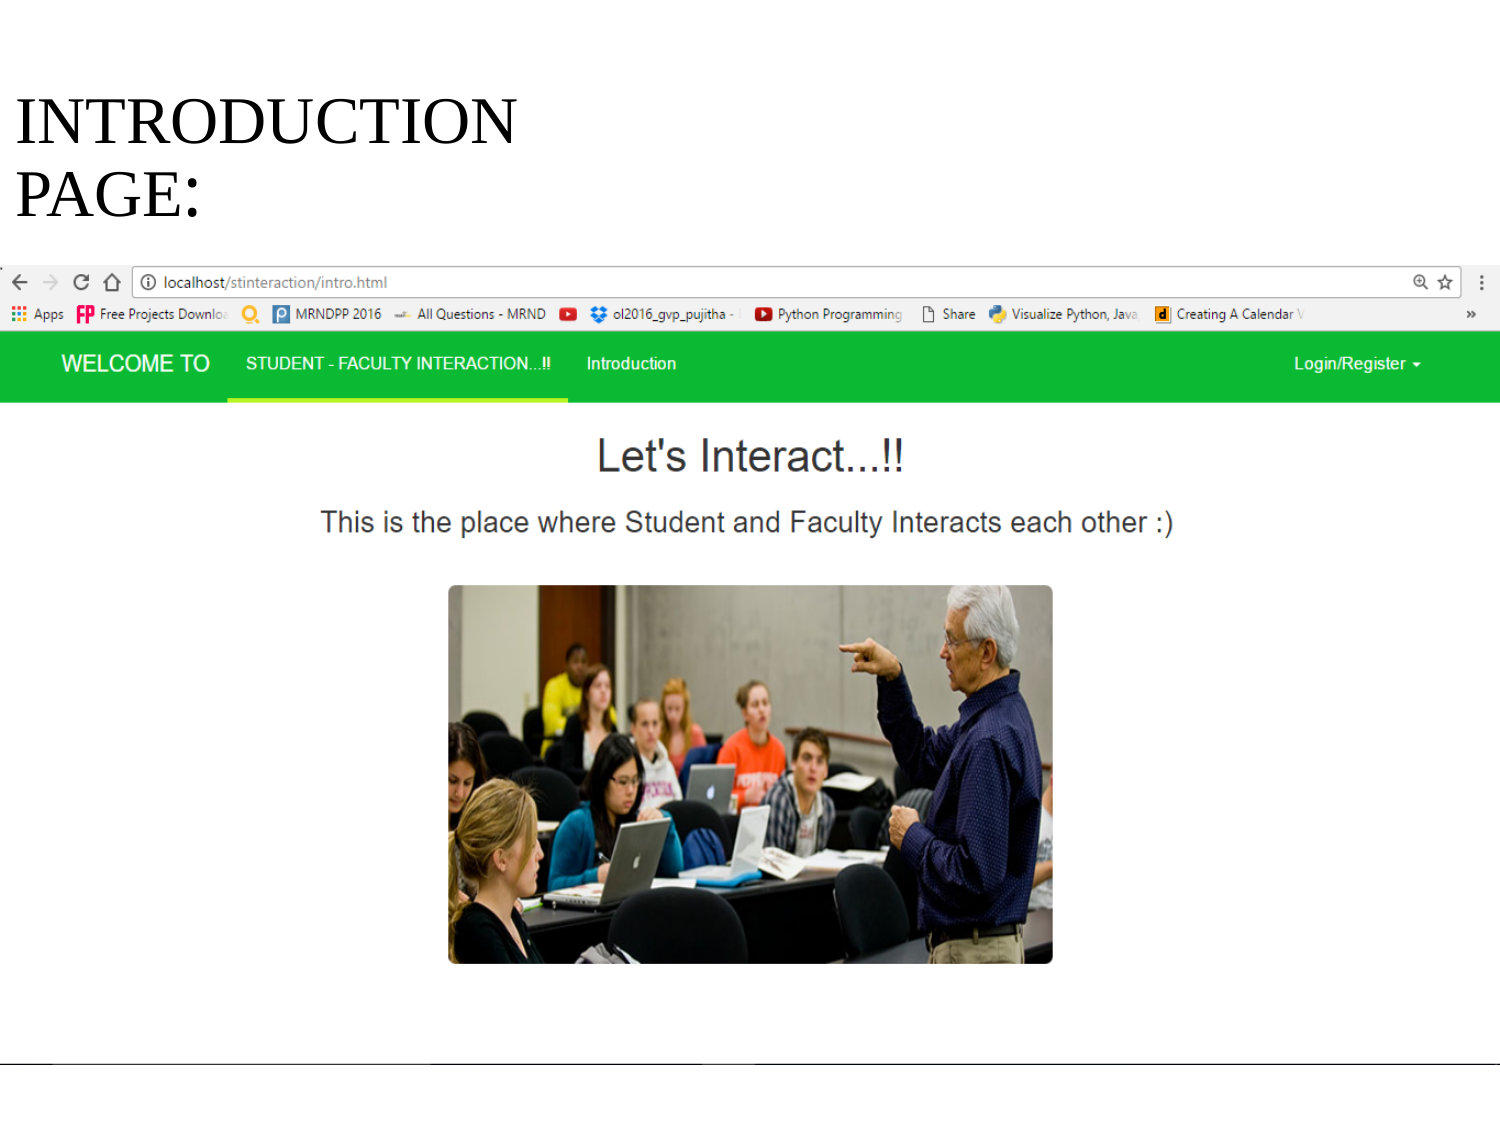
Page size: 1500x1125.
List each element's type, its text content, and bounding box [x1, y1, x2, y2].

title INTRODUCTION PAGE: [0, 50, 738, 265]
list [0, 265, 1500, 1065]
